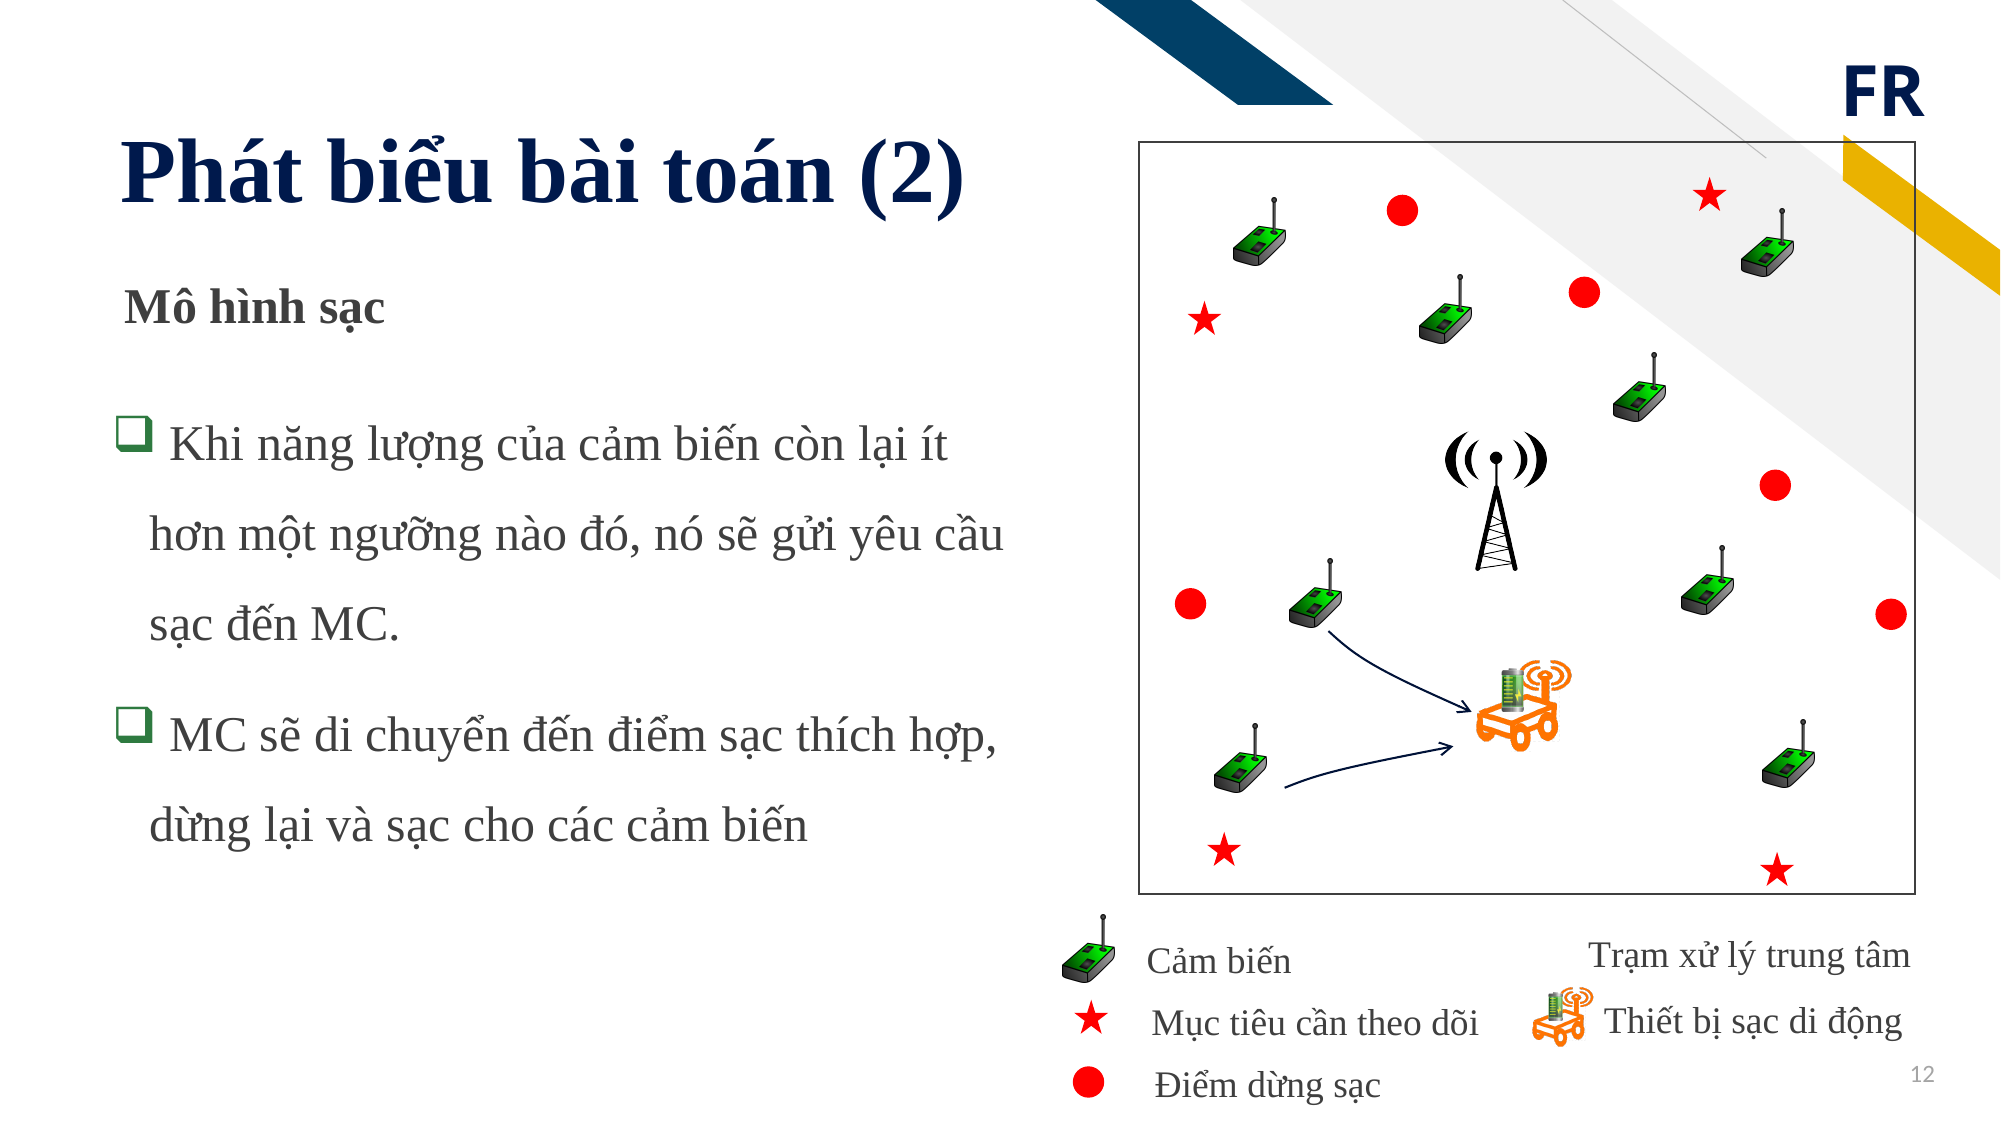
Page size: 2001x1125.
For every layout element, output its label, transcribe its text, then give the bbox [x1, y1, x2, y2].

text_box [1138, 141, 1916, 895]
picture [1233, 197, 1286, 267]
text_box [1471, 655, 1576, 757]
picture [1062, 914, 1115, 983]
text_box [1071, 1065, 1106, 1099]
text_box [1284, 741, 1454, 789]
picture [1741, 208, 1794, 277]
picture [1214, 723, 1267, 793]
picture [1289, 558, 1342, 628]
picture [1613, 352, 1666, 422]
text_box Mô hình sạc [110, 266, 690, 341]
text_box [1529, 984, 1596, 1050]
text_box [1074, 999, 1109, 1034]
text_box Thiết bị sạc di động [1596, 988, 1918, 1049]
text_box Trạm xử lý trung tâm [1573, 922, 1927, 983]
picture [1445, 431, 1547, 571]
text_box Cảm biến [1131, 928, 1317, 989]
slide_number 12 [1828, 1042, 1950, 1103]
picture [1762, 719, 1815, 788]
text_box [1327, 630, 1471, 714]
text_box Khi năng lượng của cảm biến còn lại ít hơn một ngưỡng nào đó, nó sẽ gửi yêu cầu sạc đến MC. MC sẽ di chuyển đến điểm sạc thích hợp, dừng lại và sạc cho các cảm biến [97, 373, 1030, 1103]
title Phát biểu bài toán (2) [105, 34, 1473, 223]
text_box Điểm dừng sạc [1139, 1052, 1397, 1113]
picture [1681, 545, 1734, 615]
text_box Mục tiêu cần theo dõi [1136, 990, 1505, 1051]
picture [1419, 274, 1472, 344]
